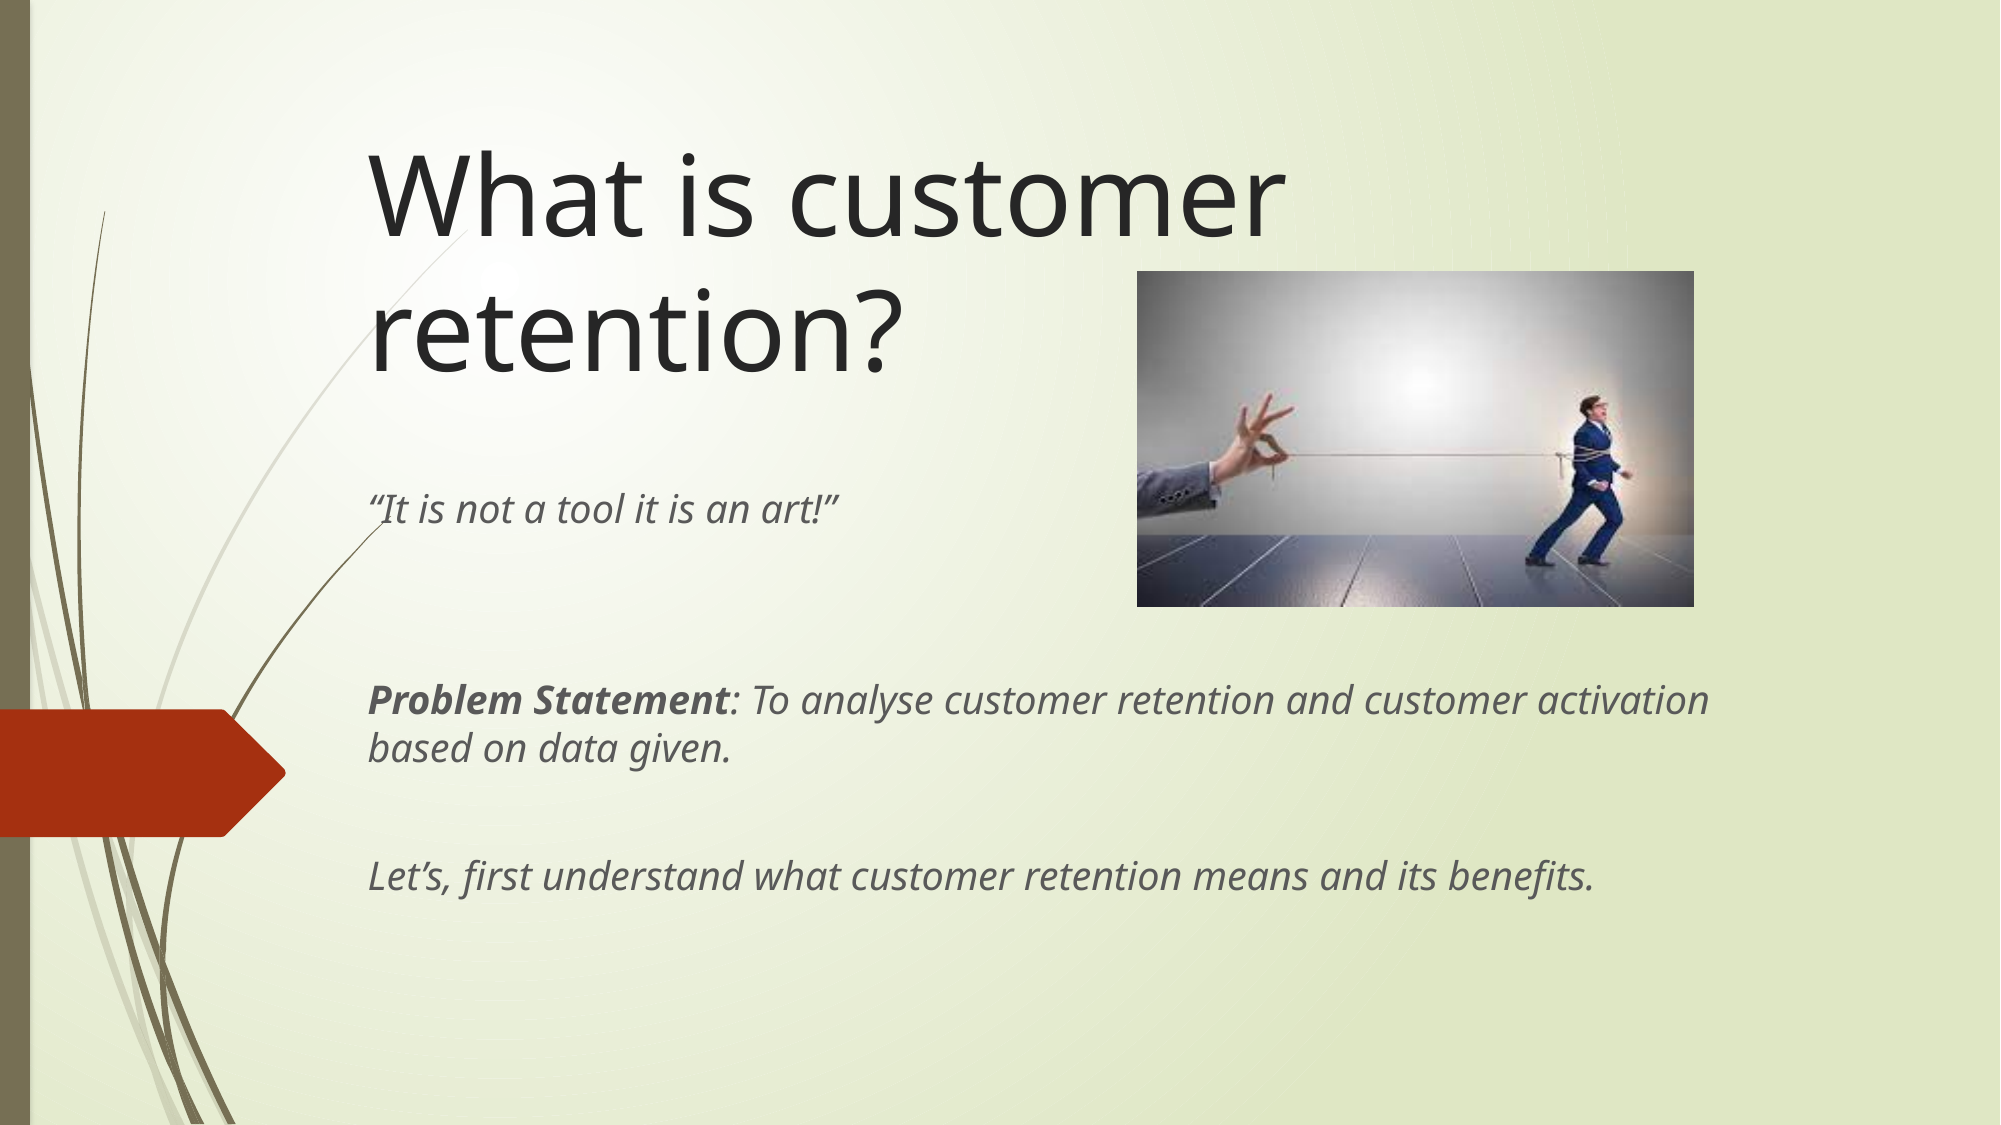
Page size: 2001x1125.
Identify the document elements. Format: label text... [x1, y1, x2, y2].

picture [1136, 271, 1694, 607]
title What is customer retention? [352, 30, 1816, 402]
subtitle “It is not a tool it is an art!” Problem Statement: To analyse customer retention and customer activation based on data given. Let’s, first understand what customer retention means and its benefits. [352, 476, 1816, 907]
